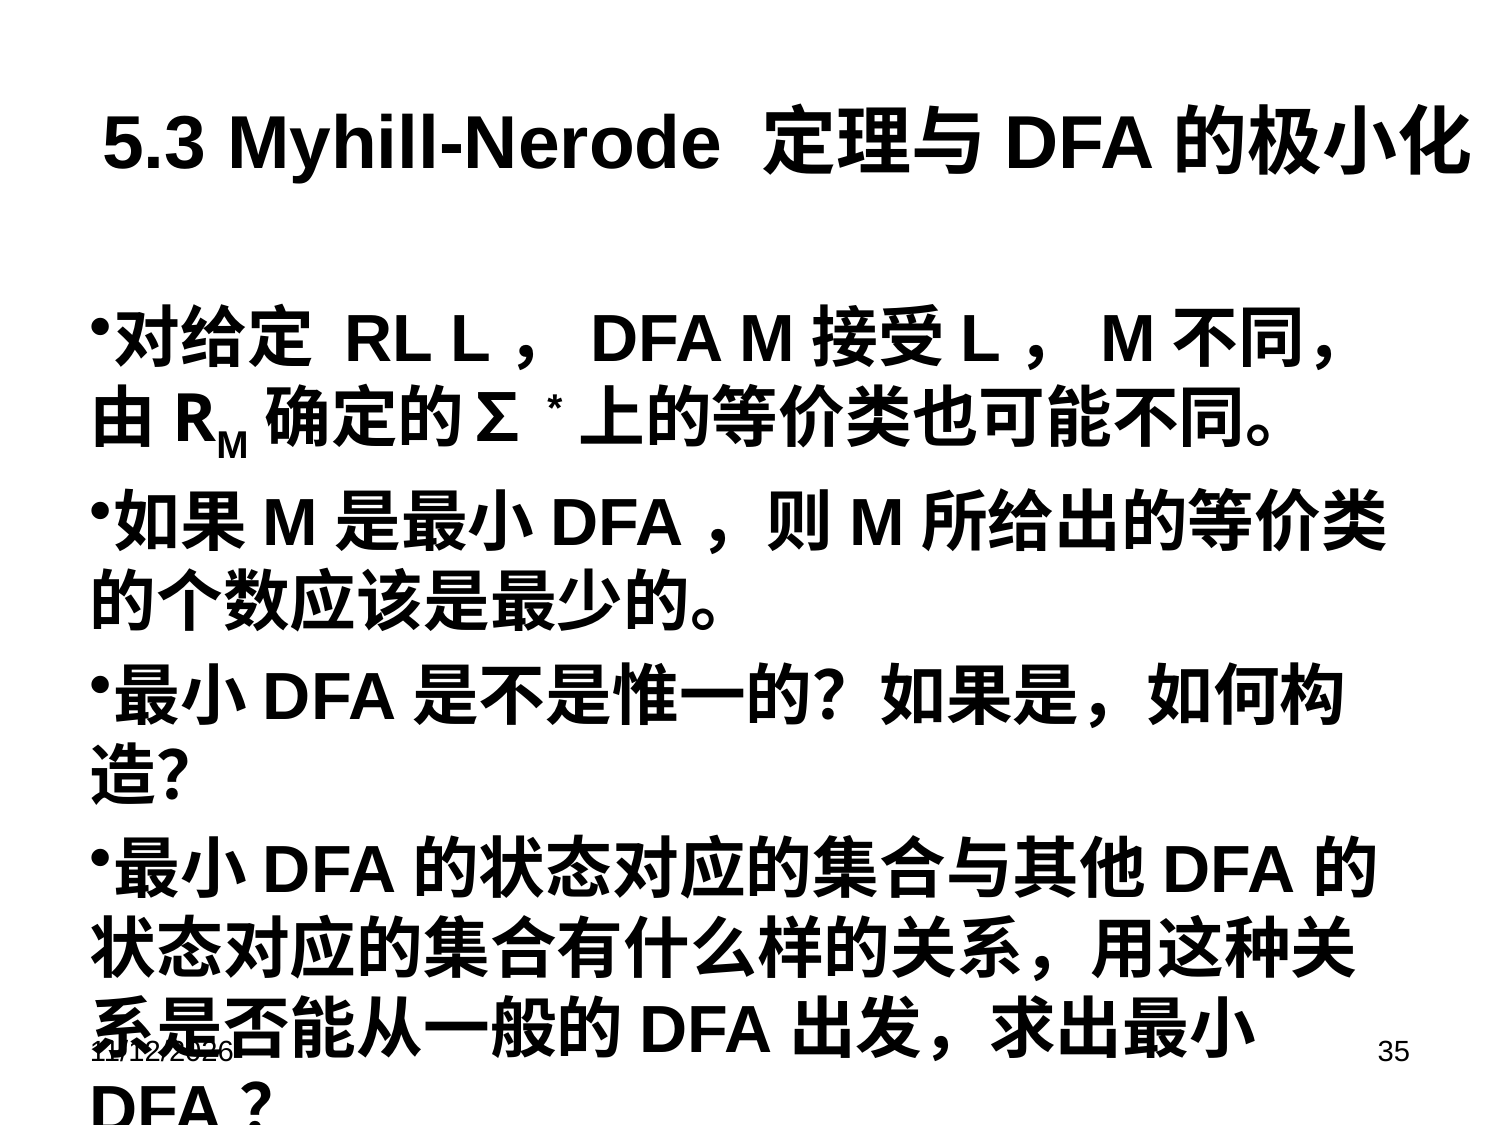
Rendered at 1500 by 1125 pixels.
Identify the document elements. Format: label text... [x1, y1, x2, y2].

list 对给定 RL L，DFA M接受L，M不同，由RM确定的∑*上的等价类也可能不同。 如果M是最小DFA，则M所给出的等价类的个数应该是最少的。 最小DFA是不是惟一的？如果是，如何构造？ 最小DFA的状态对应的集合与其他DFA的状态对应的集合有什么样的关系，用这种关系是否能从一般的DFA出发，求出最小DFA？ [74, 287, 1426, 1006]
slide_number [74, 1024, 426, 1103]
slide_number 35 [1074, 1024, 1426, 1103]
title 5.3 Myhill-Nerode 定理与DFA的极小化 [74, 44, 1500, 233]
